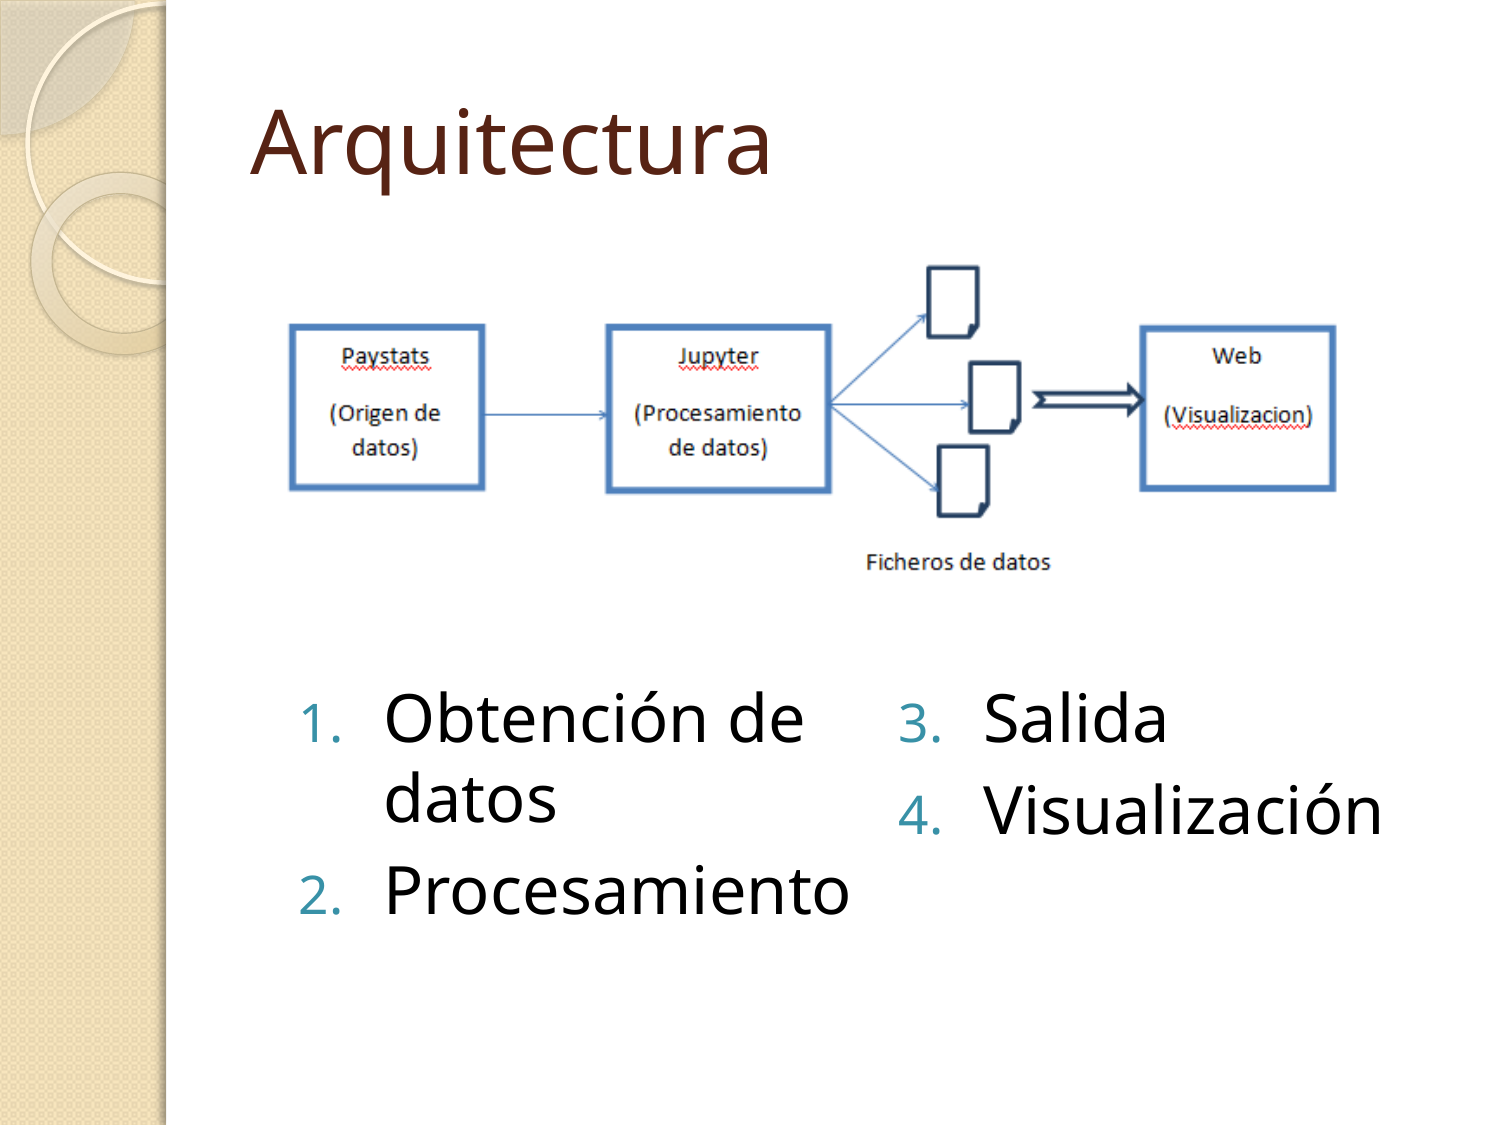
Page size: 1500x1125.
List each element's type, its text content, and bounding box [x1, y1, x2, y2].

title Arquitectura [235, 45, 1466, 233]
picture [269, 234, 1369, 598]
list Obtención de datos Procesamiento Salida Visualización [270, 667, 1500, 955]
